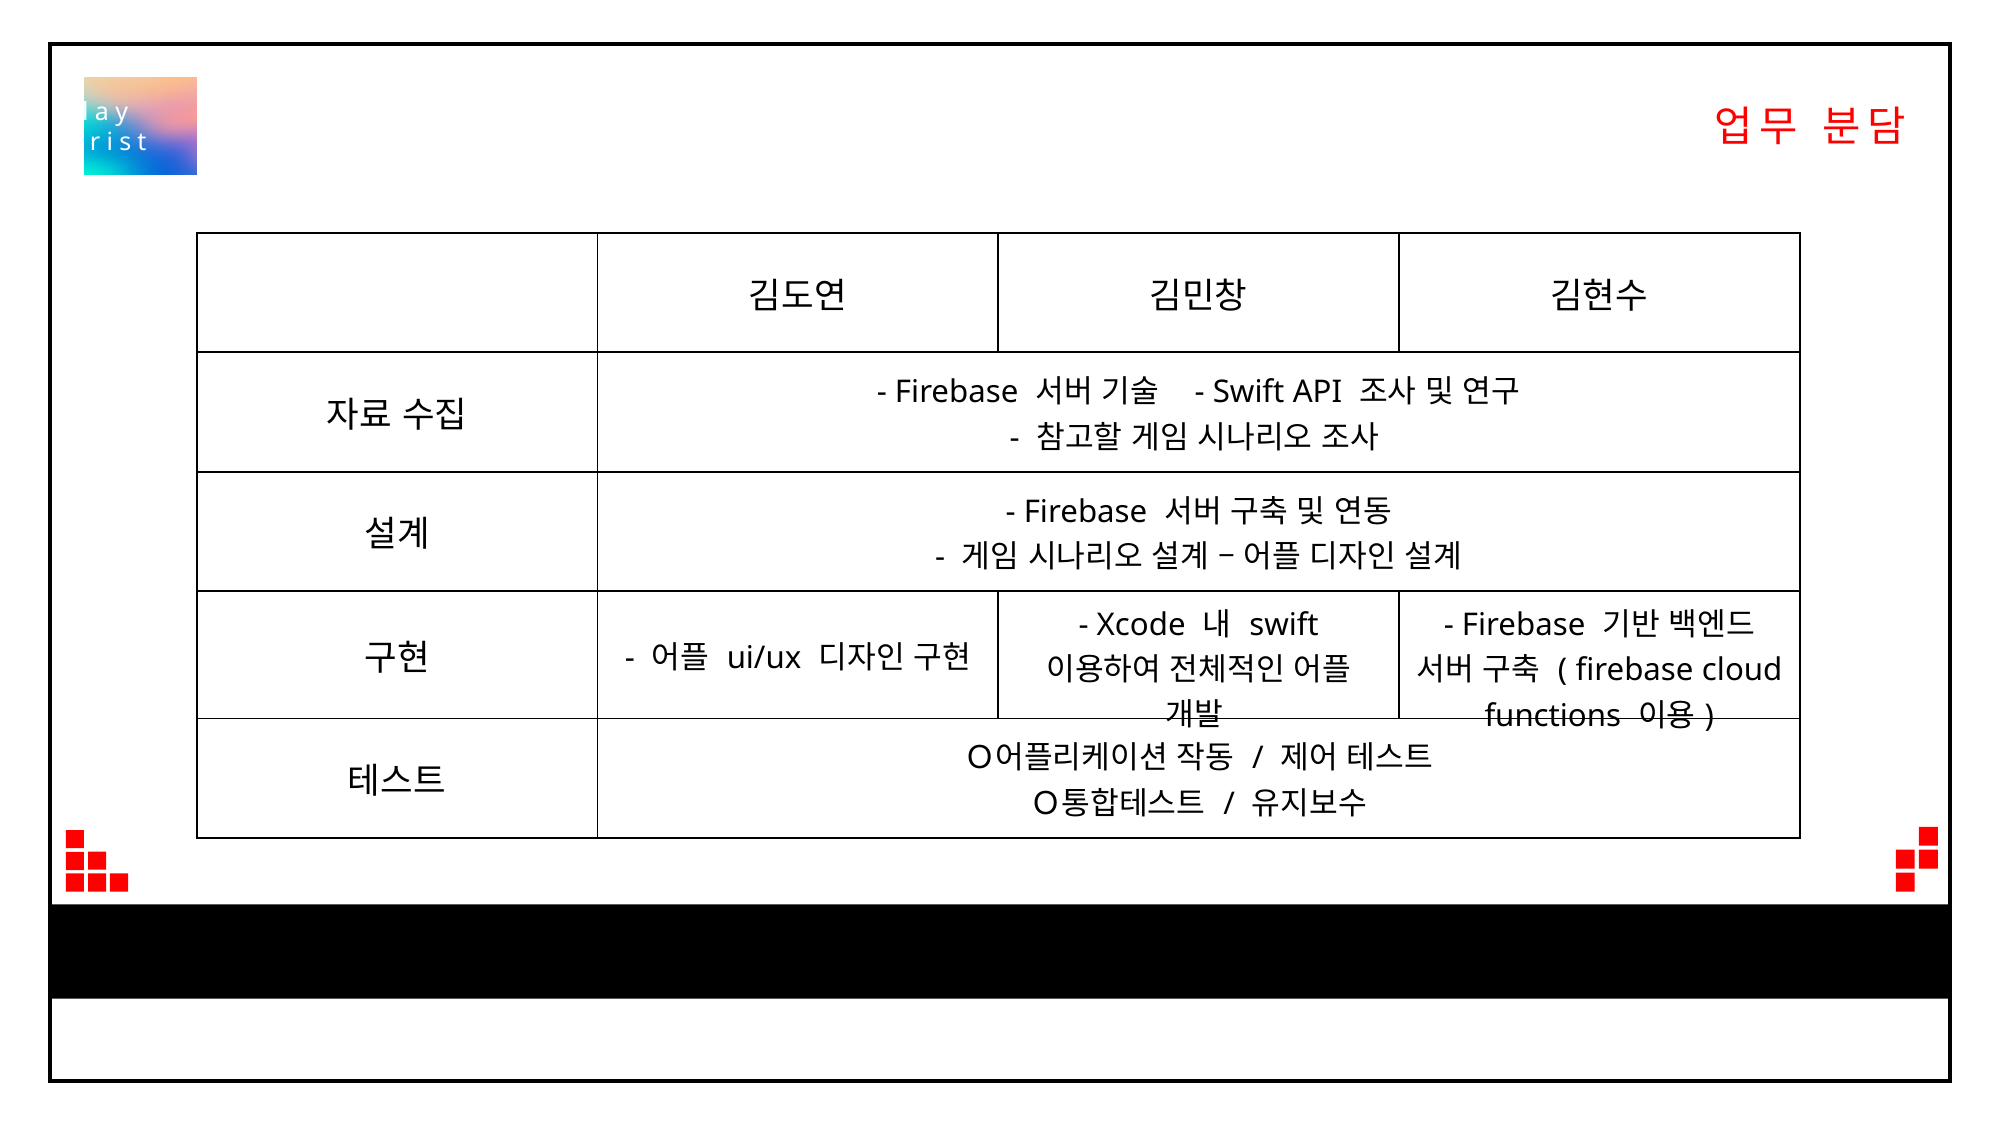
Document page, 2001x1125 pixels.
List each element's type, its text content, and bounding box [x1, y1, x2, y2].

table_header 김민창 [999, 234, 1398, 351]
table_header [198, 234, 597, 351]
table_cell 테스트 [198, 719, 597, 837]
text_box [49, 1000, 1951, 1082]
table_cell 구현 [198, 592, 597, 718]
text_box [83, 77, 197, 175]
table_cell 자료 수집 [198, 353, 597, 471]
table_cell - Firebase 서버 기술 - Swift API 조사 및 연구 - 참고할 게임 시나리오 조사 [598, 353, 1799, 471]
text_box [49, 43, 1951, 903]
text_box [1895, 826, 1938, 892]
table_header 김도연 [598, 234, 997, 351]
table_header 김현수 [1400, 234, 1799, 351]
text_box 업무 분담 [1599, 92, 1948, 158]
table_cell 설계 [198, 473, 597, 590]
table_cell - Xcode 내 swift 이용하여 전체적인 어플 개발 [999, 592, 1398, 718]
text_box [65, 829, 129, 892]
table_cell - Firebase 기반 백엔드 서버 구축 ( firebase cloud functions 이용) [1400, 592, 1799, 718]
table_cell - 어플 ui/ux 디자인 구현 [598, 592, 997, 718]
text_box [49, 903, 1951, 1000]
table_cell - Firebase 서버 구축 및 연동 - 게임 시나리오 설계 – 어플 디자인 설계 [598, 473, 1799, 590]
table_cell Ｏ어플리케이션 작동 / 제어 테스트 Ｏ통합테스트 / 유지보수 [598, 719, 1799, 837]
